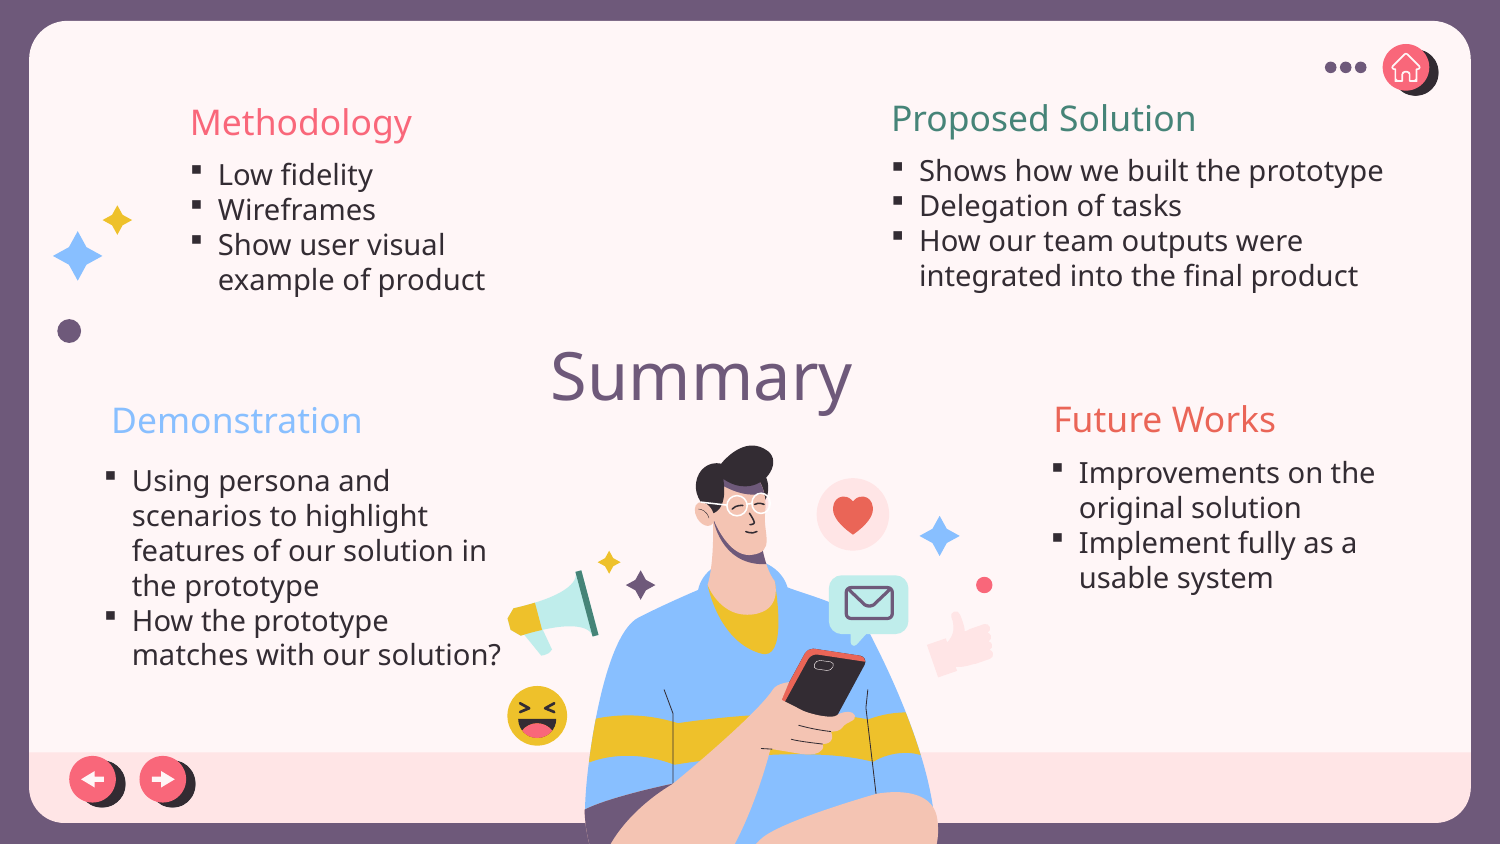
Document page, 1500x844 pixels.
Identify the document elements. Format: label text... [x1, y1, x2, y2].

subtitle Demonstration [96, 389, 505, 456]
text_box [69, 755, 116, 803]
subtitle Methodology [174, 90, 584, 158]
subtitle Using persona and scenarios to highlight features of our solution in the prototype How the prototype matches with our solution? [88, 446, 502, 654]
text_box [1382, 43, 1430, 87]
title Summary [535, 318, 955, 443]
text_box Future Works [1038, 388, 1500, 456]
text_box [81, 771, 104, 788]
subtitle Shows how we built the prototype Delegation of tasks How our team outputs were integrated into the final product [876, 154, 1431, 288]
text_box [507, 445, 993, 844]
subtitle Low fidelity Wireframes Show user visual example of product [174, 158, 584, 287]
text_box [1391, 52, 1421, 82]
text_box [151, 771, 175, 788]
text_box Improvements on the original solution Implement fully as a usable system [1035, 439, 1452, 590]
subtitle Proposed Solution [876, 87, 1500, 154]
text_box [139, 755, 187, 803]
